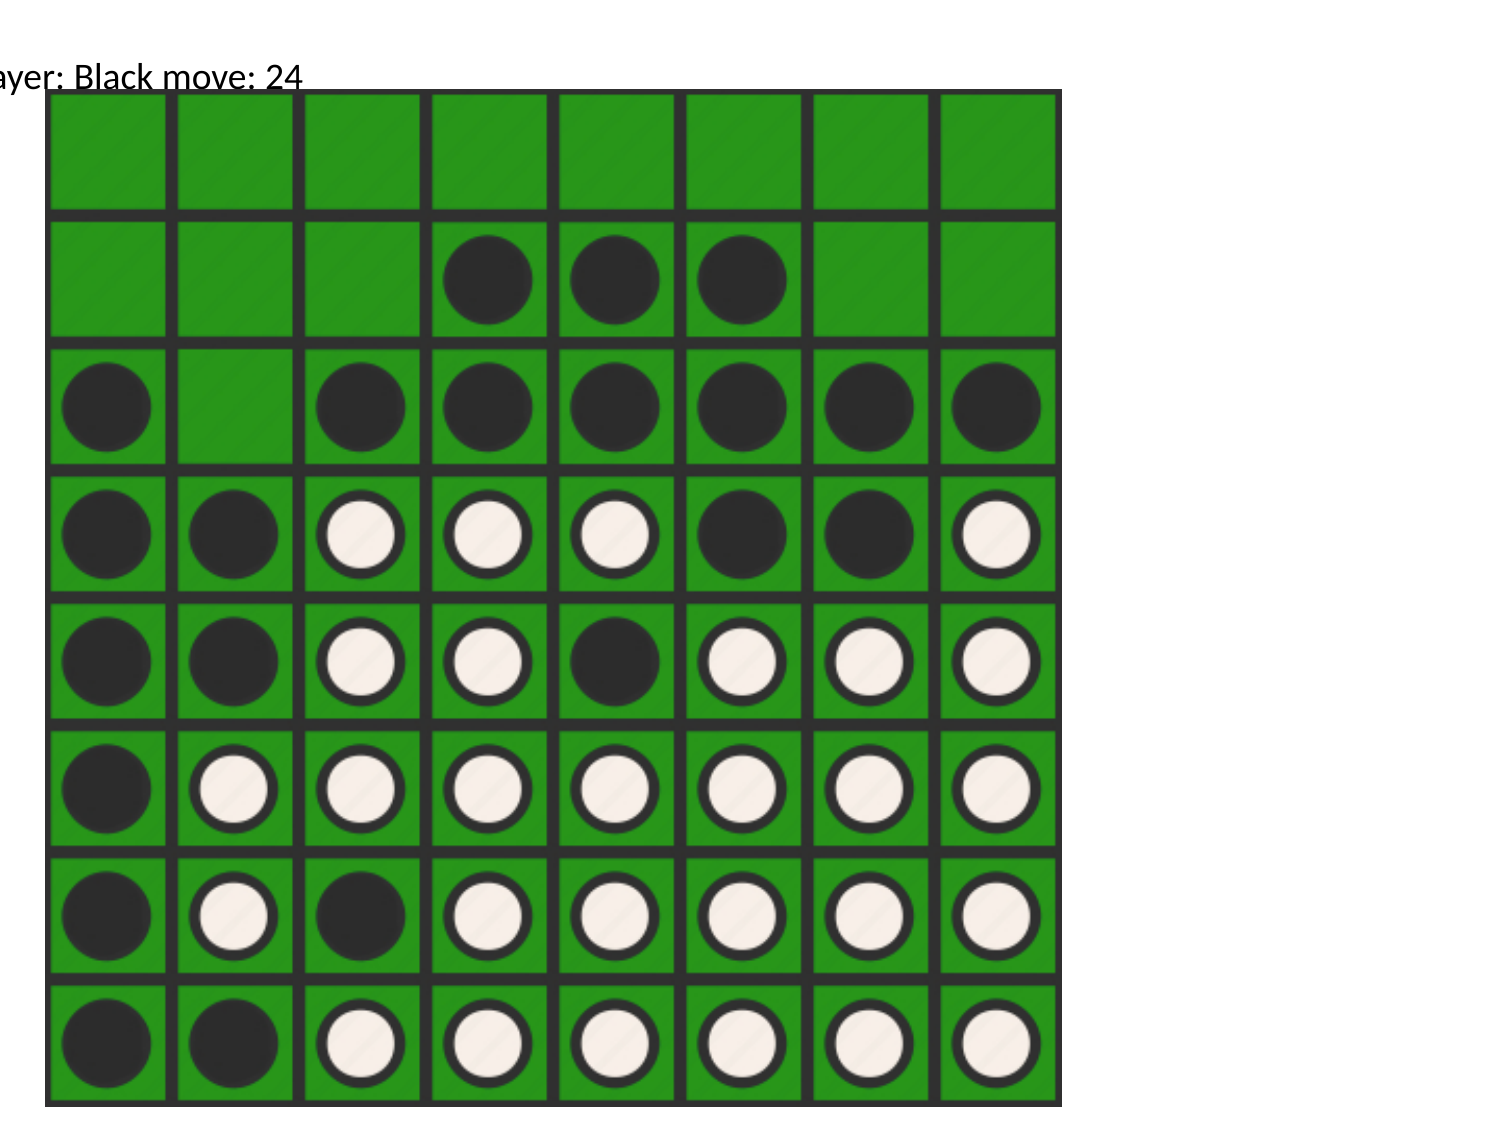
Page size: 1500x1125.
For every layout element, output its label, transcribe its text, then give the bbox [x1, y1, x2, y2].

picture [44, 89, 1062, 1107]
text_box turn: 47 player: Black move: 24 [0, 44, 319, 105]
